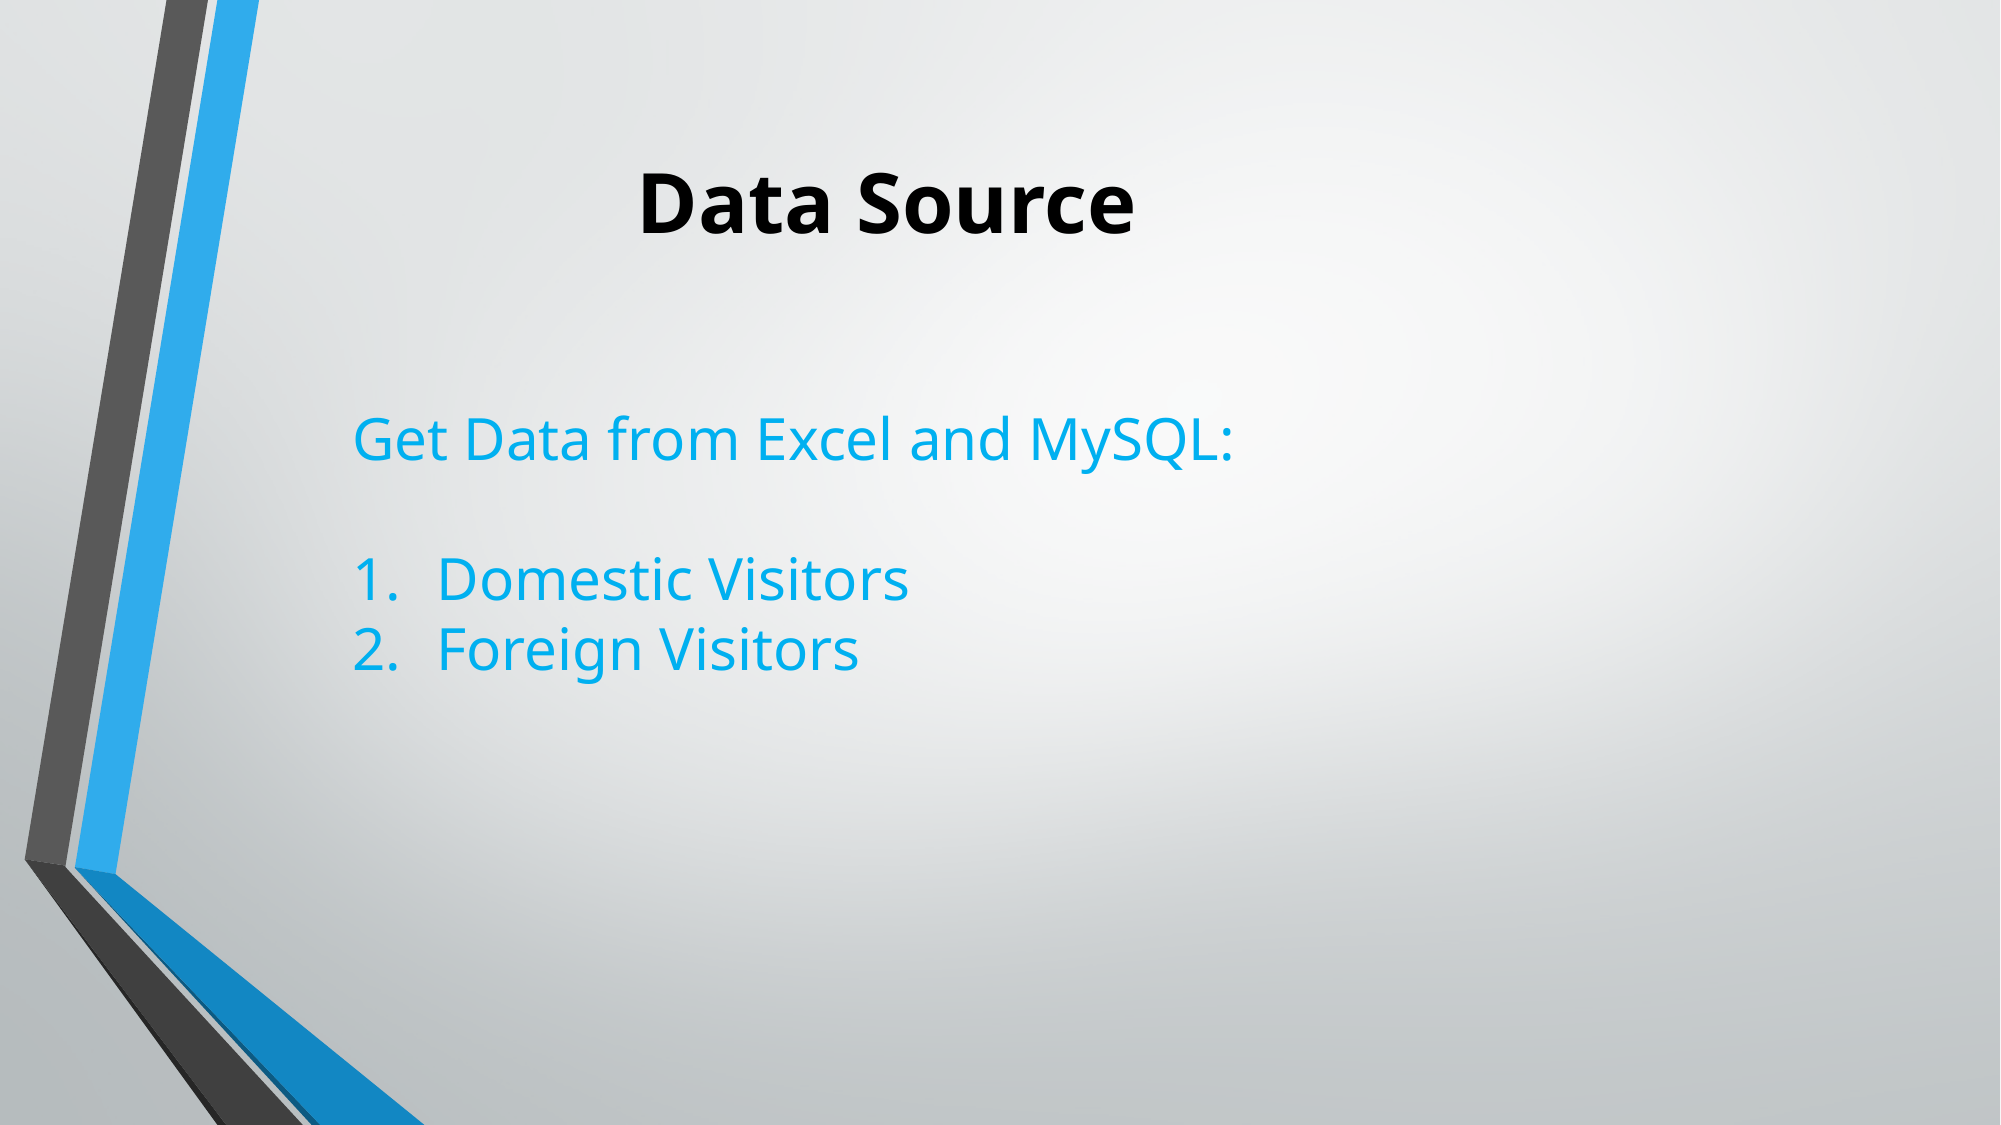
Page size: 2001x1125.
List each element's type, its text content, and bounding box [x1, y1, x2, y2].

title Data Source [115, 85, 1659, 316]
text_box Get Data from Excel and MySQL: Domestic Visitors Foreign Visitors [337, 394, 1813, 805]
